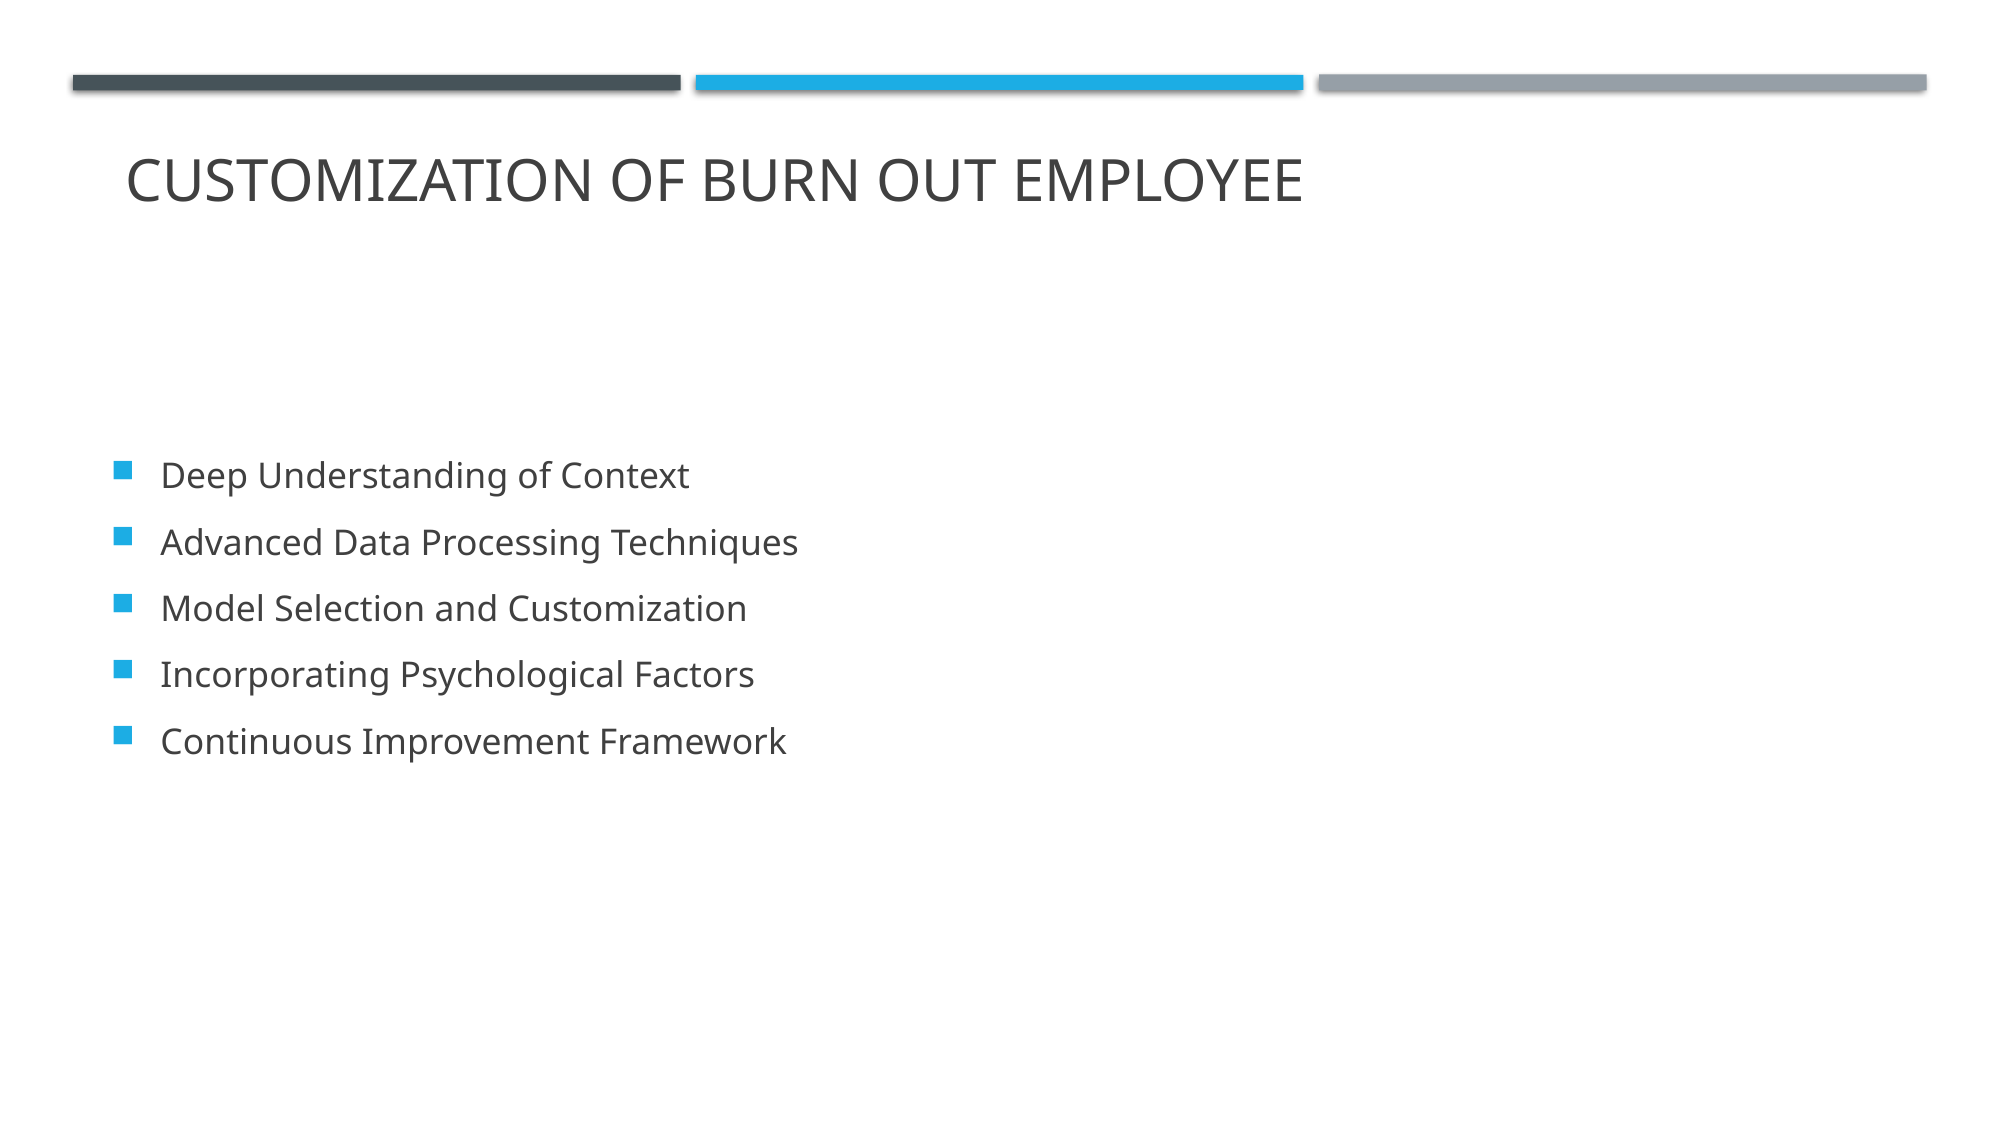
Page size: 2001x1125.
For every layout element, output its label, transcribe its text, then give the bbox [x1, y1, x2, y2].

list Deep Understanding of Context Advanced Data Processing Techniques Model Selection and Customization Incorporating Psychological Factors Continuous Improvement Framework [95, 340, 1905, 937]
title customization of burn out employee [95, 81, 1905, 276]
